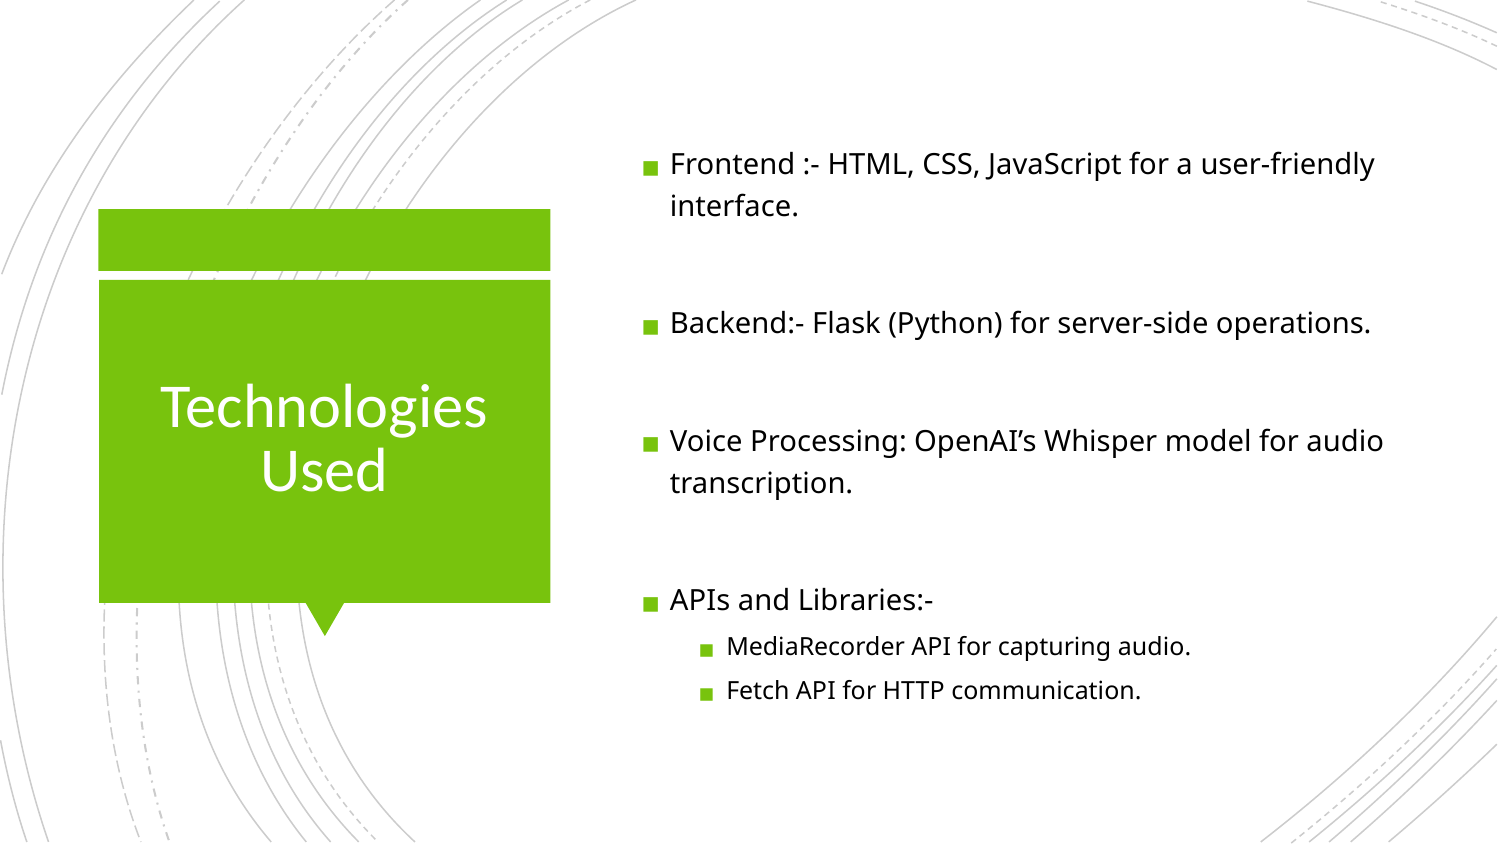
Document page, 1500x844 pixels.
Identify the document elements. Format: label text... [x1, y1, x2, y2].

title Technologies Used [109, 289, 540, 592]
list Frontend :- HTML, CSS, JavaScript for a user-friendly interface. Backend:- Flask (Python) for server-side operations. Voice Processing: OpenAI’s Whisper model for audio transcription. APIs and Libraries:- MediaRecorder API for capturing audio. Fetch API for HTTP communication. [629, 98, 1403, 745]
